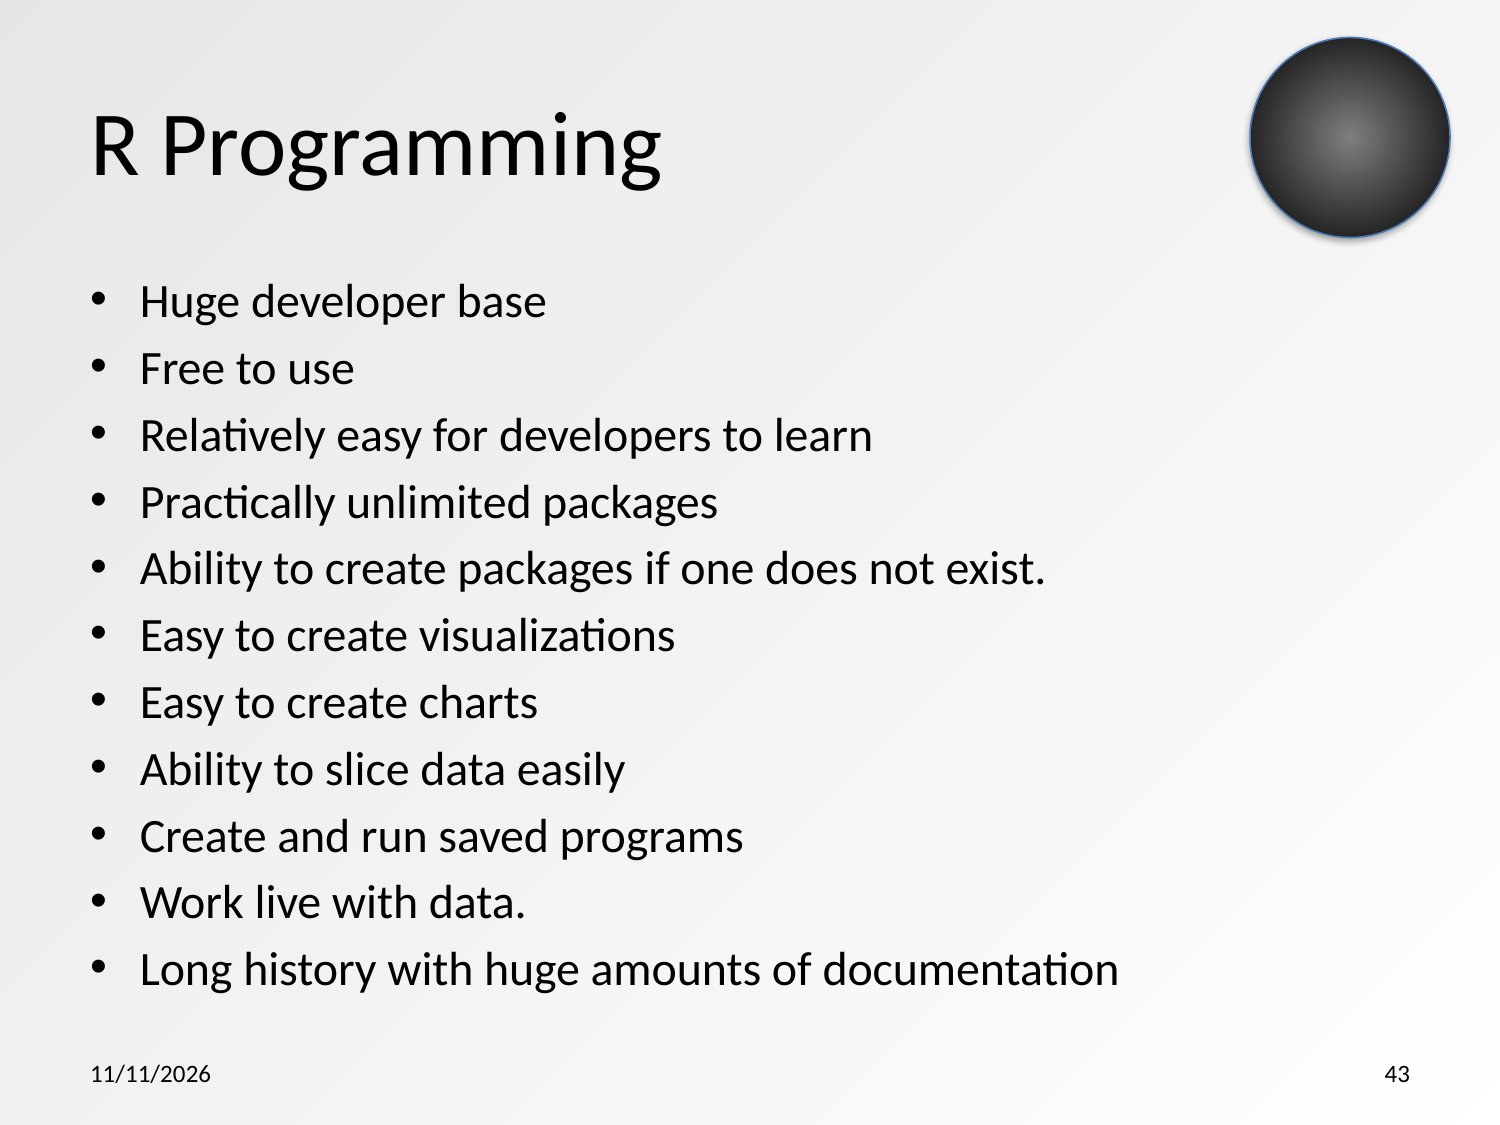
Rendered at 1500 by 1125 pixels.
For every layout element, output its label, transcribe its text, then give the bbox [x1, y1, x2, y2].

title R Programming [75, 45, 1425, 233]
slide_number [75, 1042, 425, 1103]
slide_number 43 [1074, 1042, 1425, 1103]
list Huge developer base Free to use Relatively easy for developers to learn Practically unlimited packages Ability to create packages if one does not exist. Easy to create visualizations Easy to create charts Ability to slice data easily Create and run saved programs Work live with data. Long history with huge amounts of documentation [75, 262, 1425, 1005]
